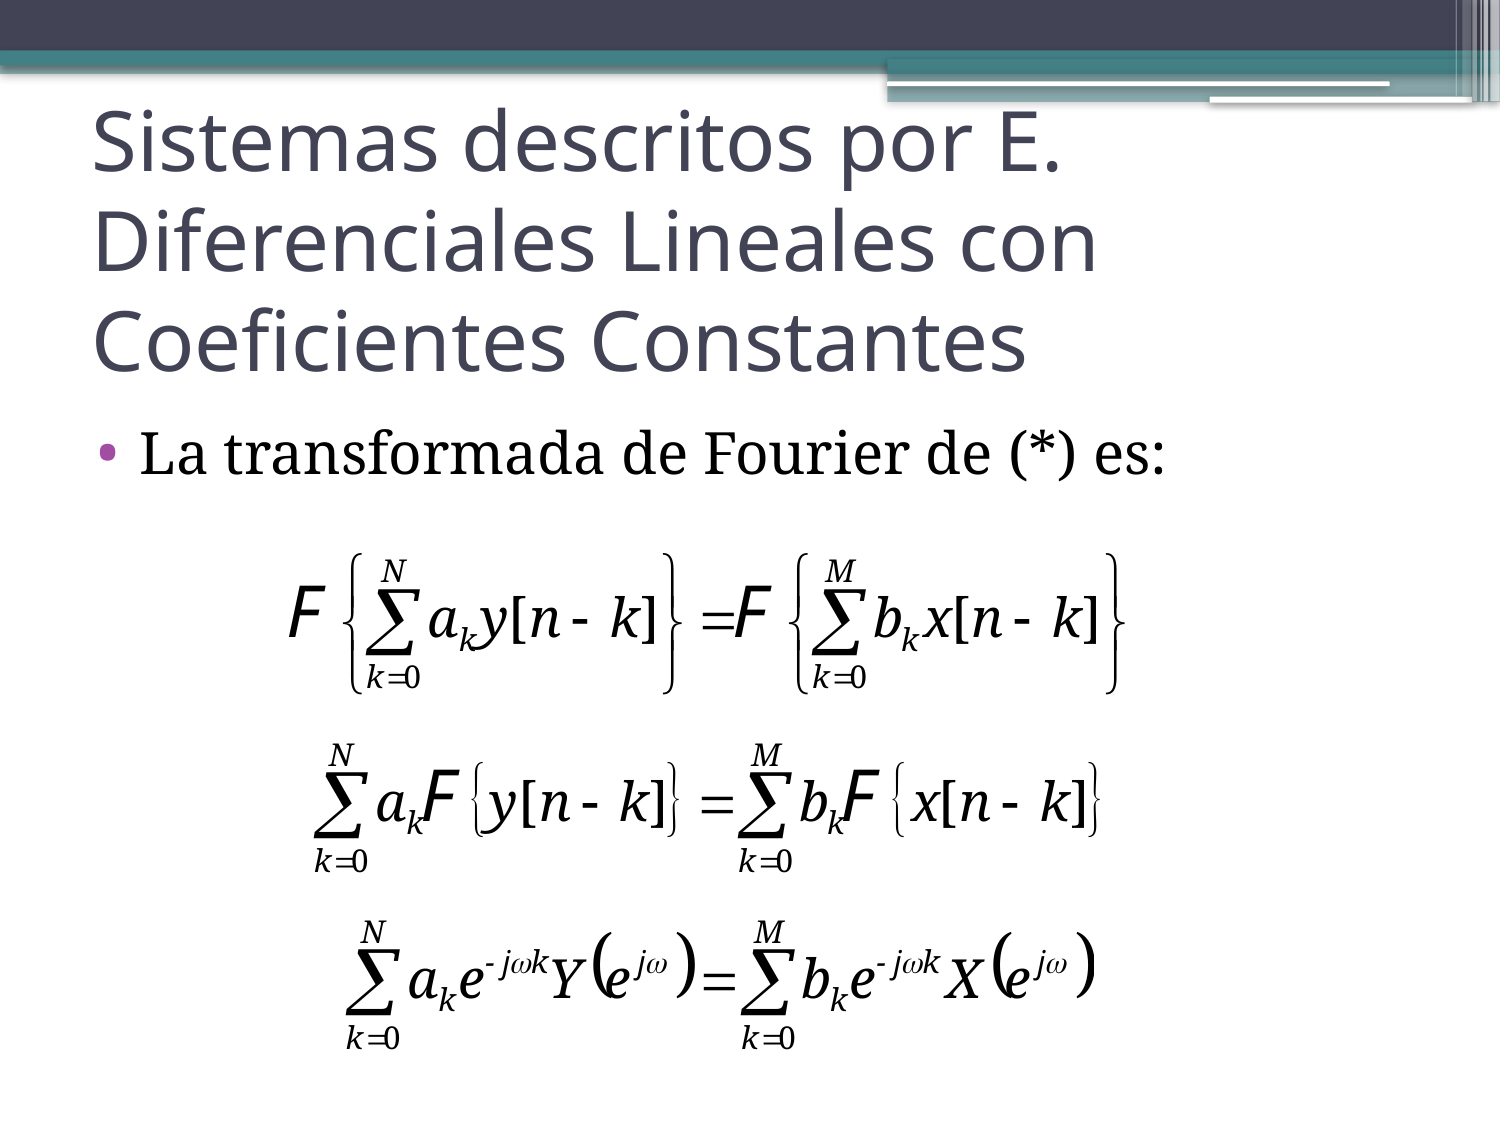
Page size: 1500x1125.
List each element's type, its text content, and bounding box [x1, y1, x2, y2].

title Sistemas descritos por E. Diferenciales Lineales con Coeficientes Constantes [76, 77, 1428, 399]
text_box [285, 542, 1137, 706]
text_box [305, 731, 1116, 885]
list La transformada de Fourier de (*) es: [64, 408, 1416, 528]
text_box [337, 908, 1094, 1062]
